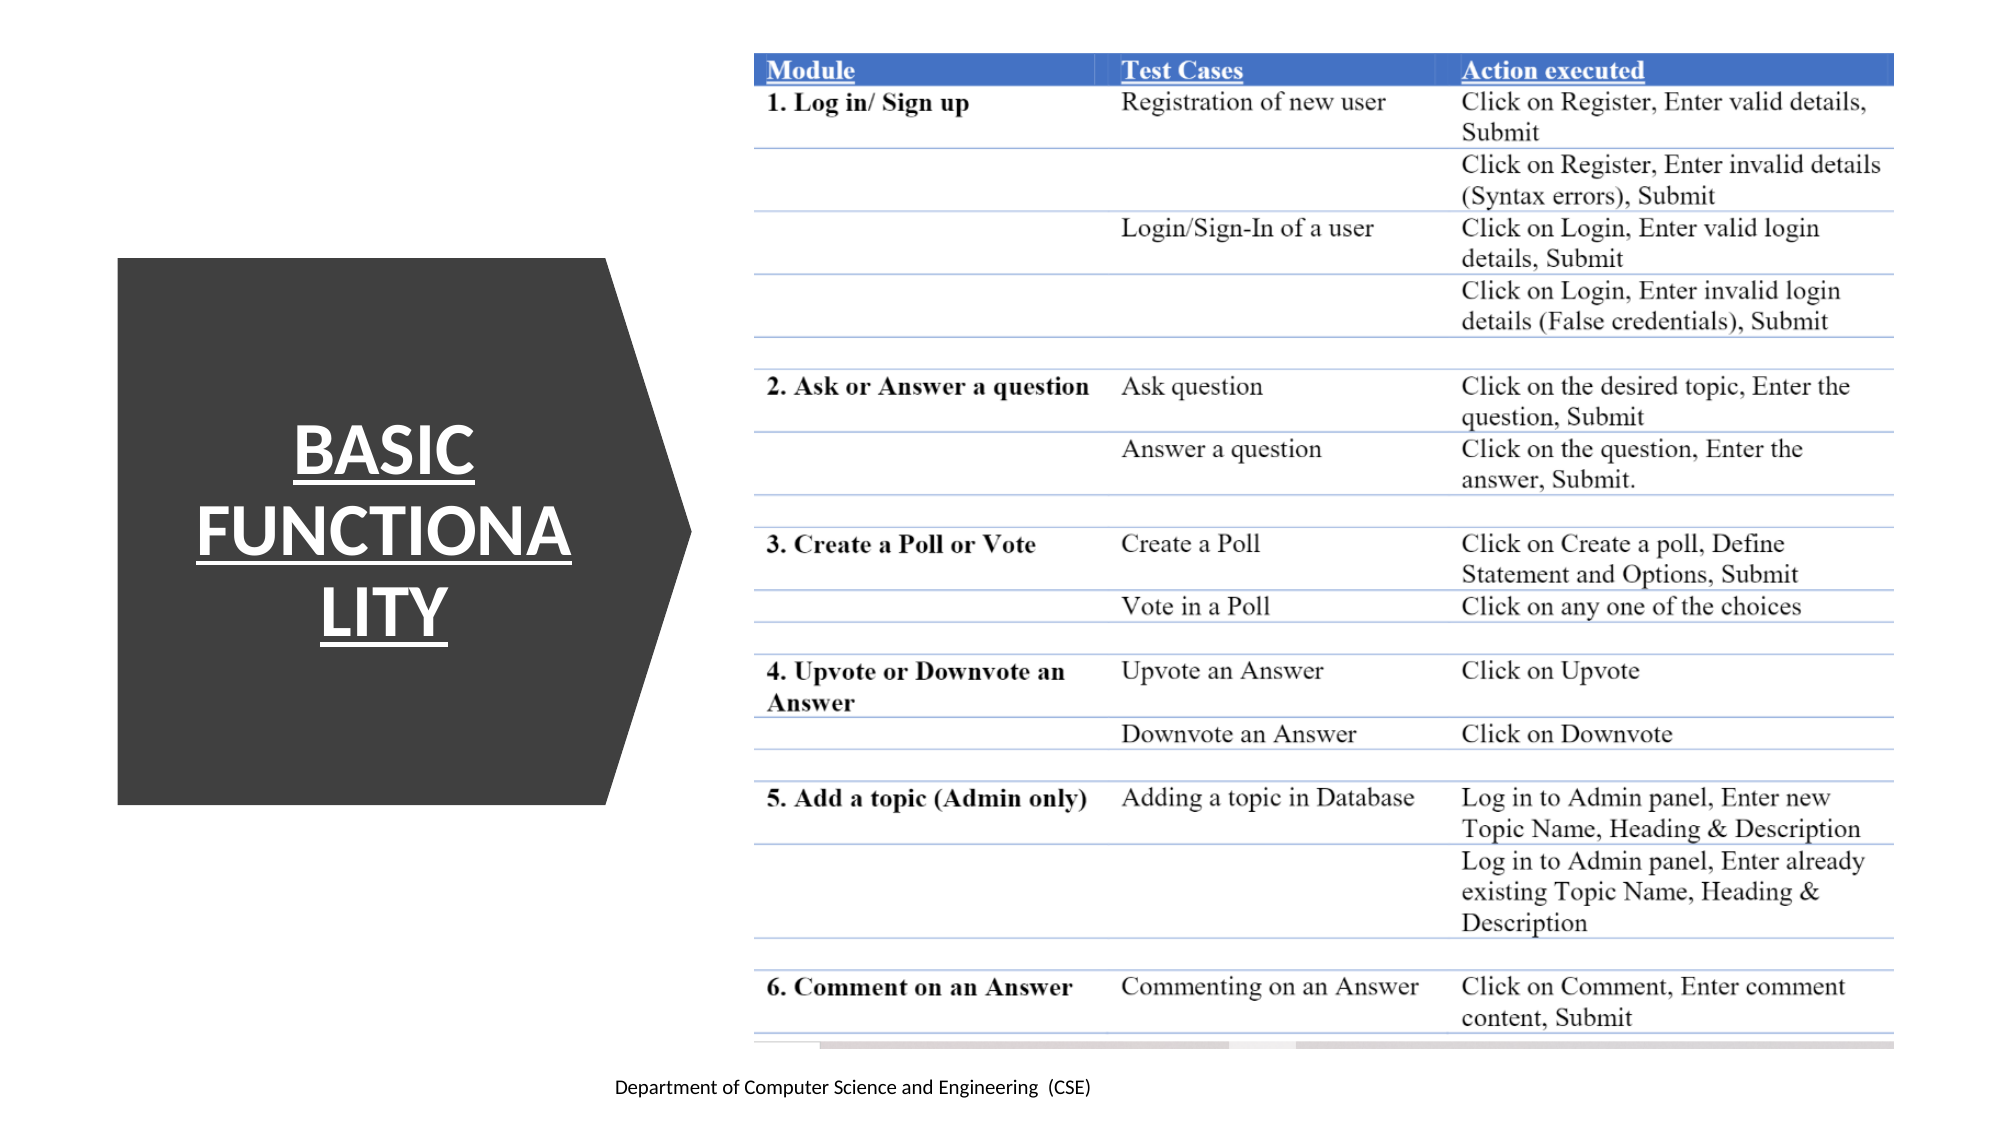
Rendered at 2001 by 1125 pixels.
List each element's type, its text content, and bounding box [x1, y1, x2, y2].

footer Department of Computer Science and Engineering (CSE) [600, 1057, 1619, 1118]
text_box [117, 258, 692, 806]
picture [754, 52, 1895, 1049]
title Basic functionality [168, 322, 601, 741]
